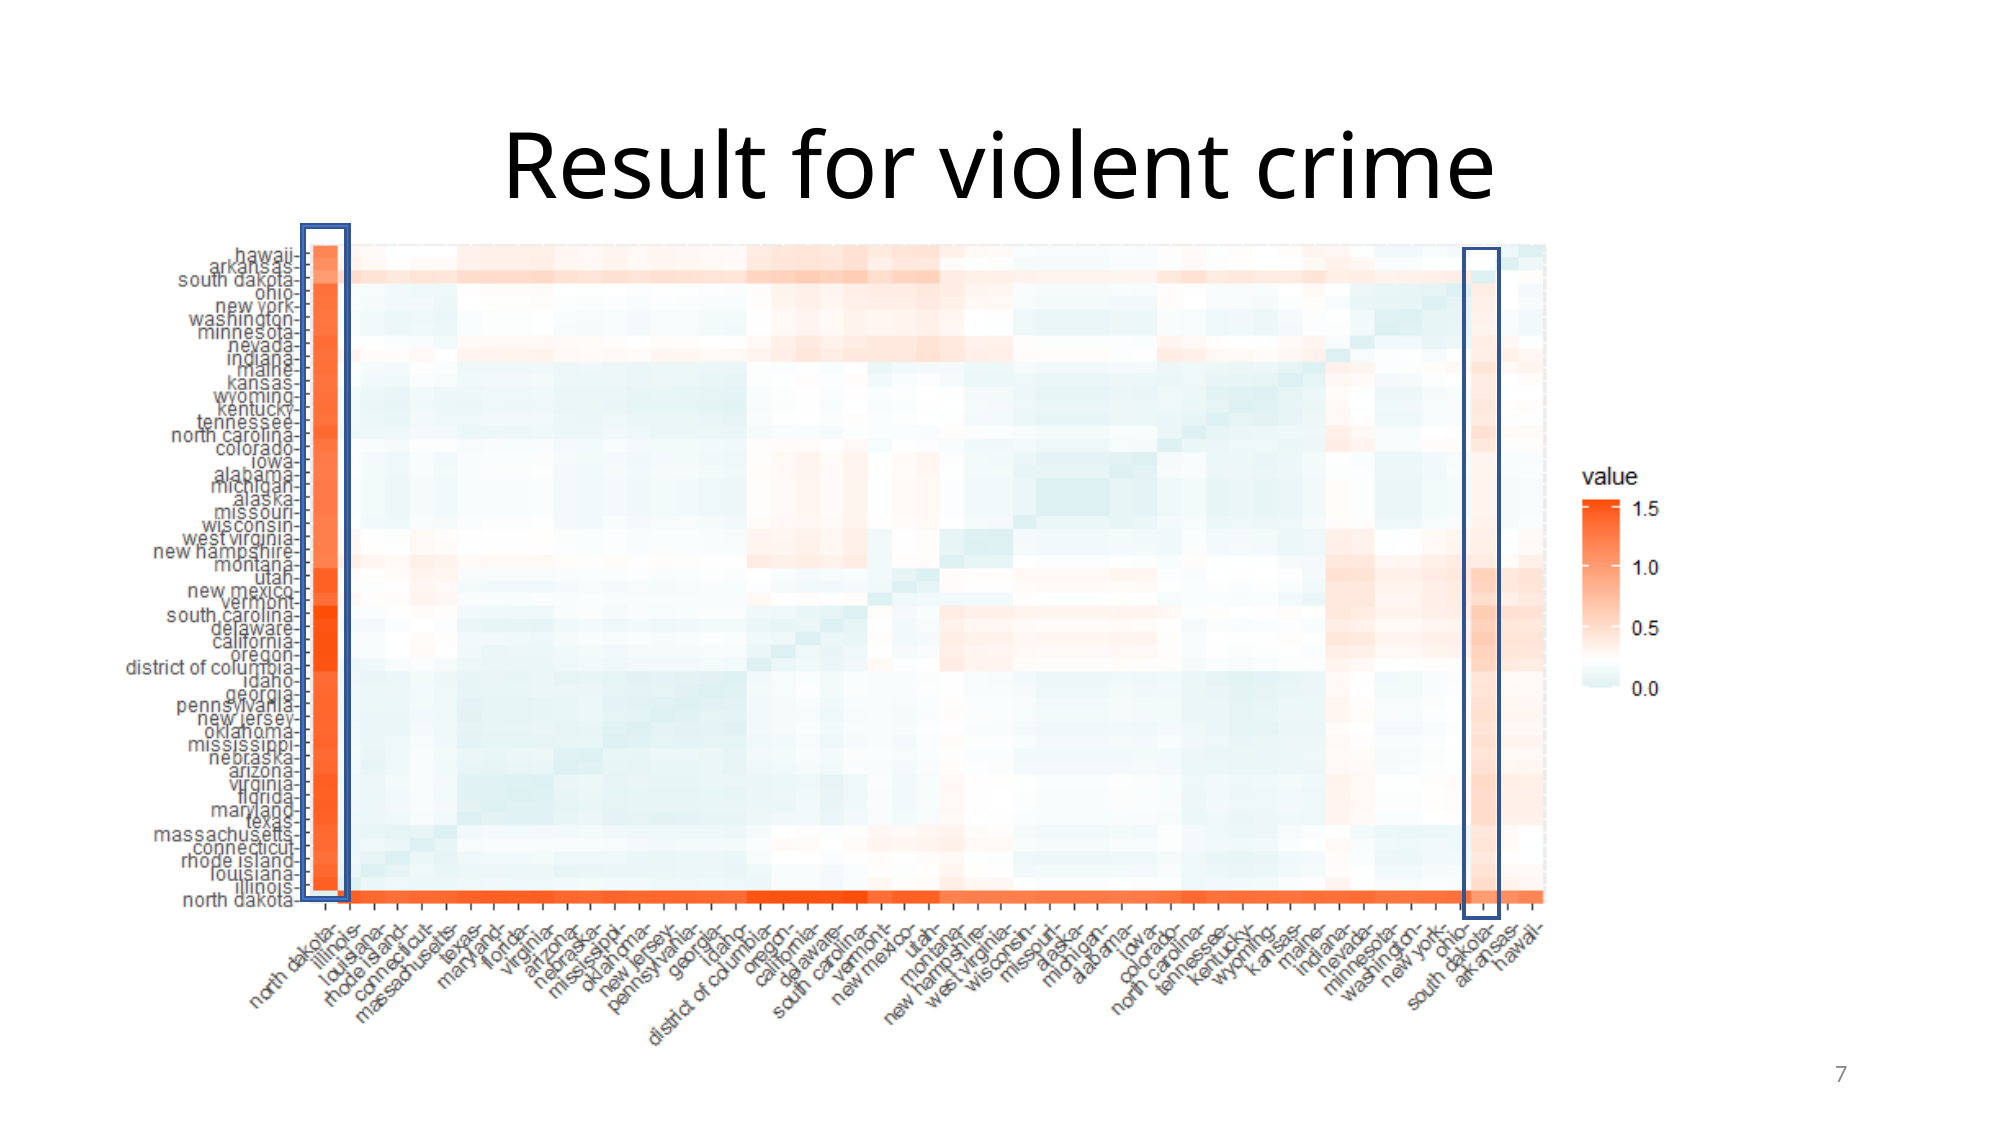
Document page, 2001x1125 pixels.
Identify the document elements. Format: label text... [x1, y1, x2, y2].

text_box [300, 223, 351, 233]
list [114, 233, 1684, 1066]
slide_number 7 [1412, 1042, 1863, 1103]
title Result for violent crime [137, 59, 1863, 278]
